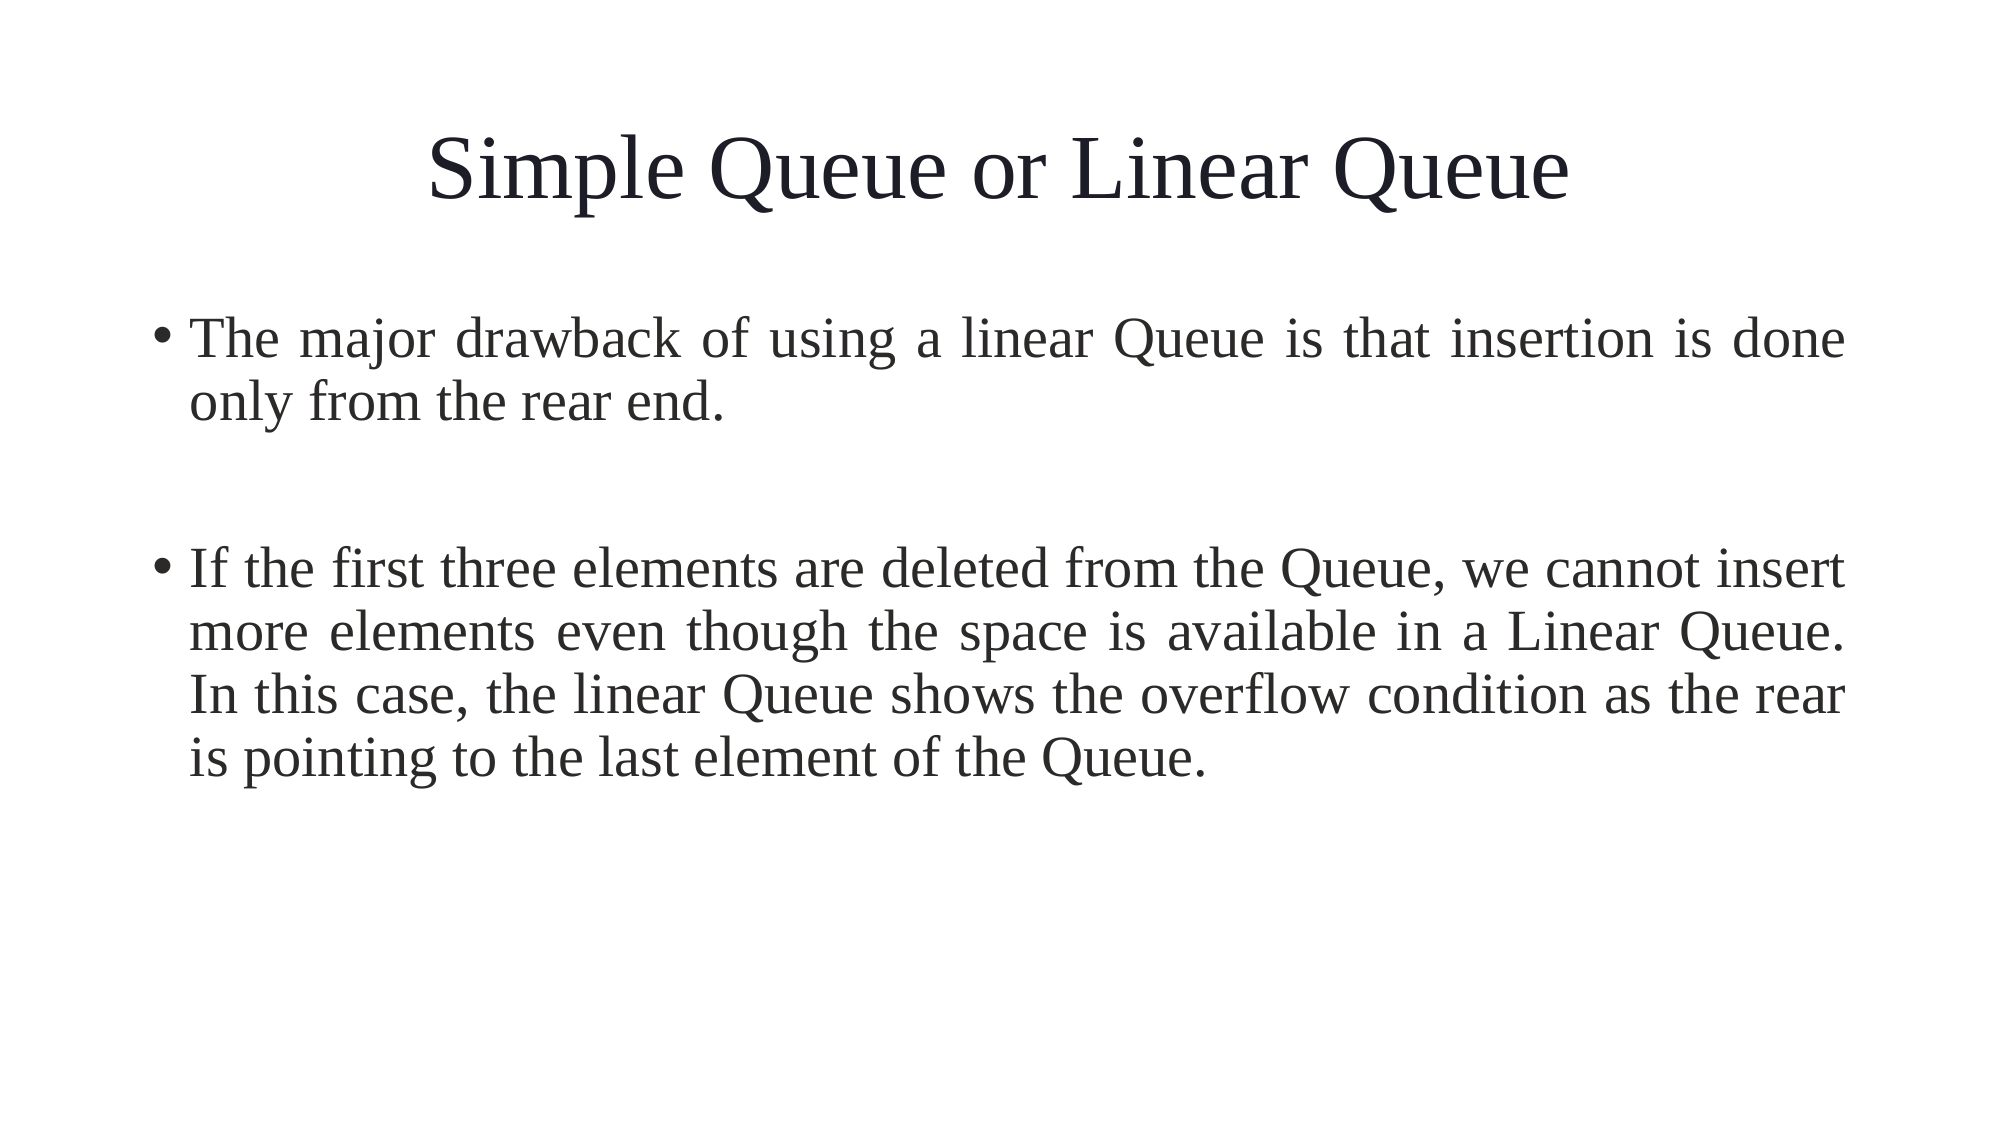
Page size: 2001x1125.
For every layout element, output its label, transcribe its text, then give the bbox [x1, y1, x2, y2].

list The major drawback of using a linear Queue is that insertion is done only from the rear end. If the first three elements are deleted from the Queue, we cannot insert more elements even though the space is available in a Linear Queue. In this case, the linear Queue shows the overflow condition as the rear is pointing to the last element of the Queue. [137, 299, 1863, 1014]
title Simple Queue or Linear Queue [137, 59, 1863, 278]
